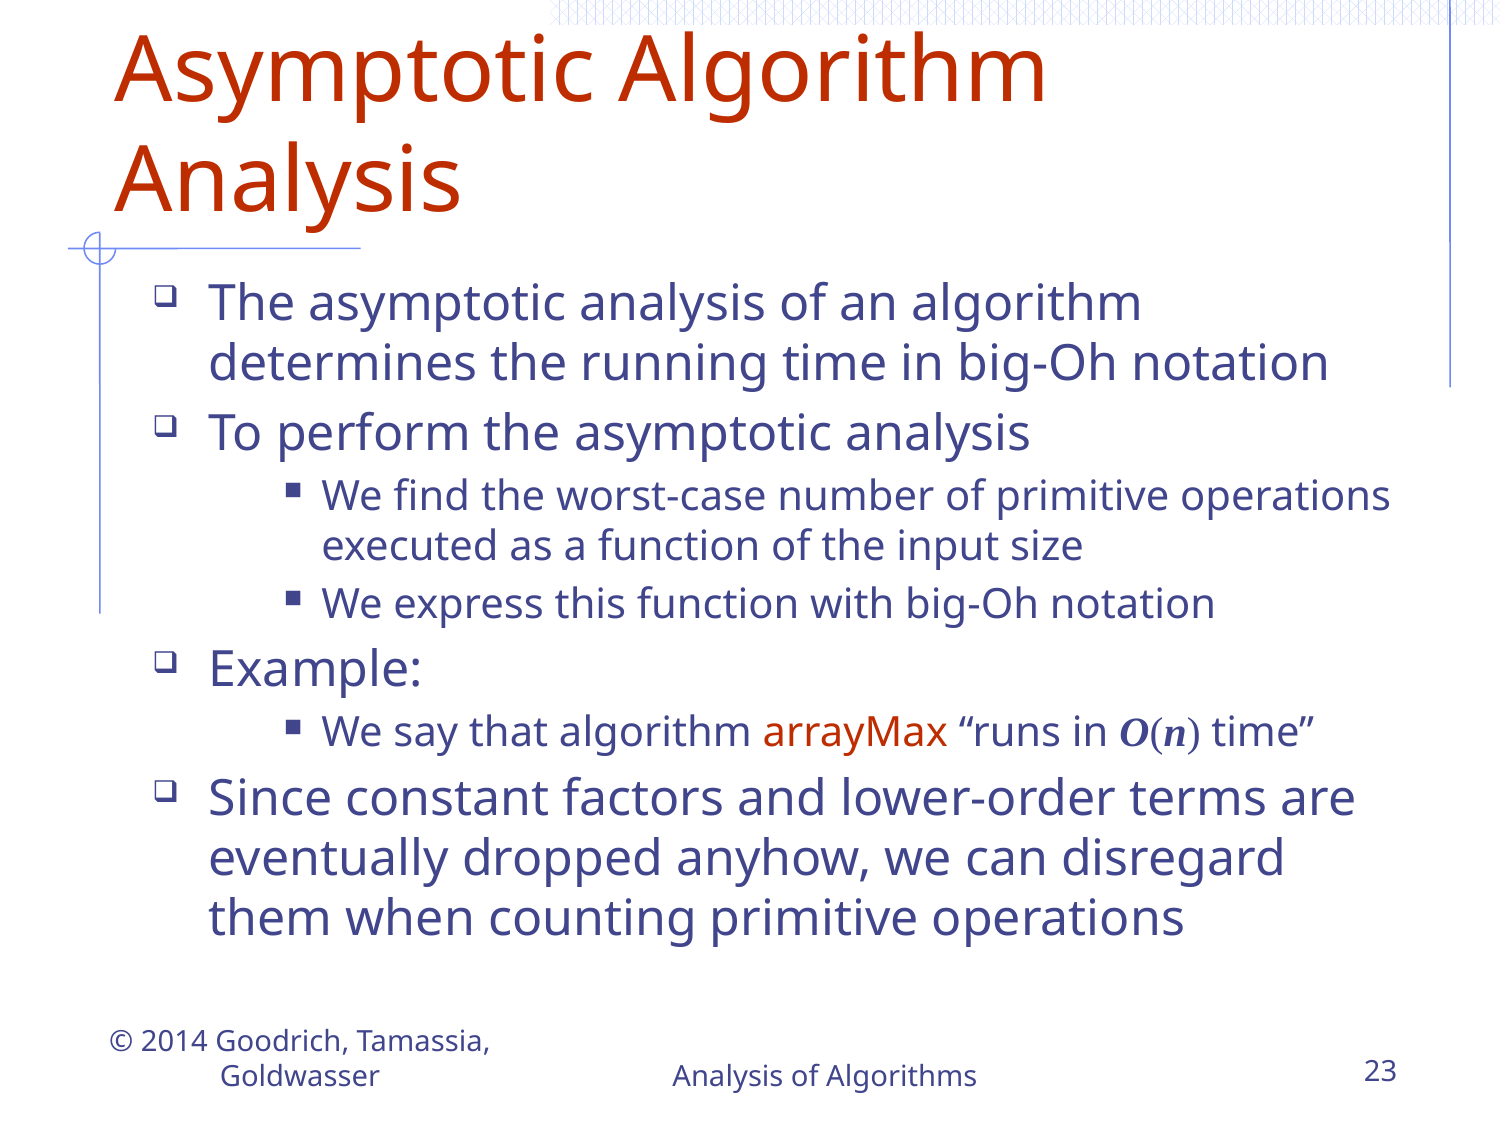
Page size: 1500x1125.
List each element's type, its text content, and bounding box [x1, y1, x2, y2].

slide_number © 2014 Goodrich, Tamassia, Goldwasser [12, 1024, 588, 1101]
title Asymptotic Algorithm Analysis [99, 50, 1375, 238]
footer Analysis of Algorithms [588, 1025, 1063, 1101]
slide_number 23 [1099, 1025, 1413, 1101]
list The asymptotic analysis of an algorithm determines the running time in big-Oh notation To perform the asymptotic analysis We find the worst-case number of primitive operations executed as a function of the input size We express this function with big-Oh notation Example: We say that algorithm arrayMax “runs in O(n) time” Since constant factors and lower-order terms are eventually dropped anyhow, we can disregard them when counting primitive operations [137, 262, 1425, 1025]
